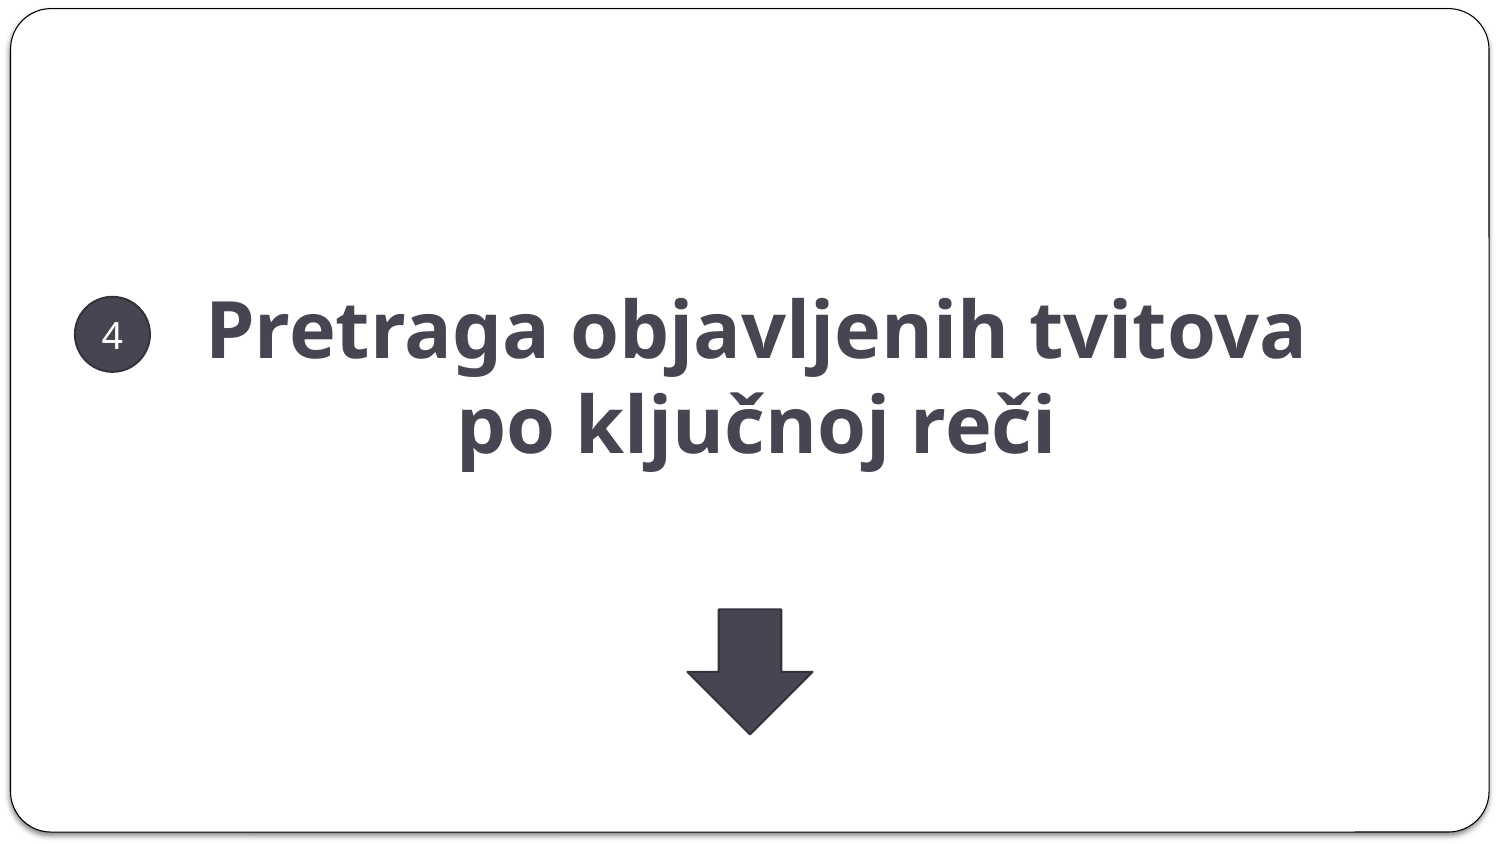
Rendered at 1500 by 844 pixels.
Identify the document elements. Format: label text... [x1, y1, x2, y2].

title Pretraga objavljenih tvitova po ključnoj reči [150, 271, 1363, 485]
text_box 4 [73, 295, 151, 373]
text_box [686, 608, 814, 736]
